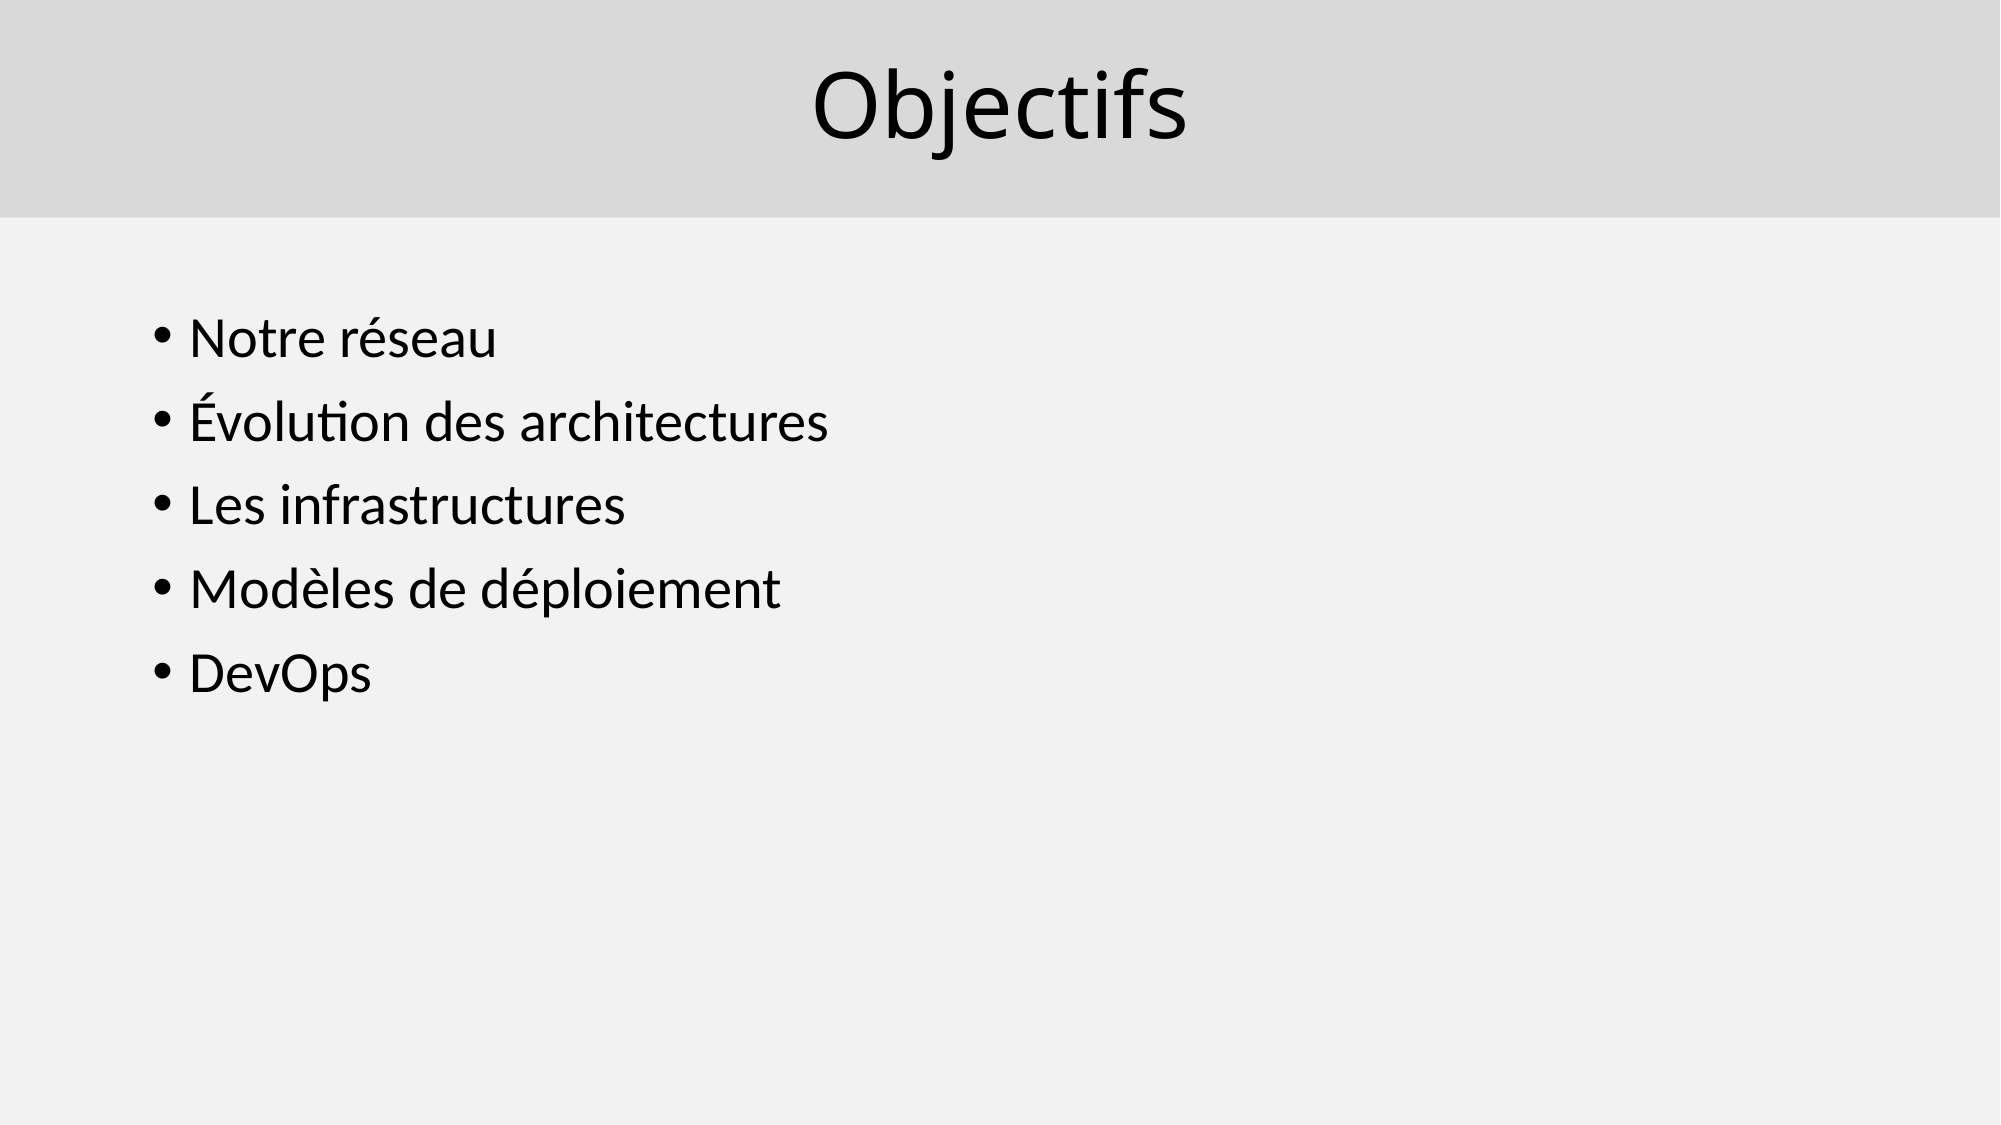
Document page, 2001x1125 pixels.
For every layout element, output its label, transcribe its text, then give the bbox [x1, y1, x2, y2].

list Notre réseau Évolution des architectures Les infrastructures Modèles de déploiement DevOps [137, 299, 1863, 1014]
title Objectifs [0, 0, 2000, 218]
